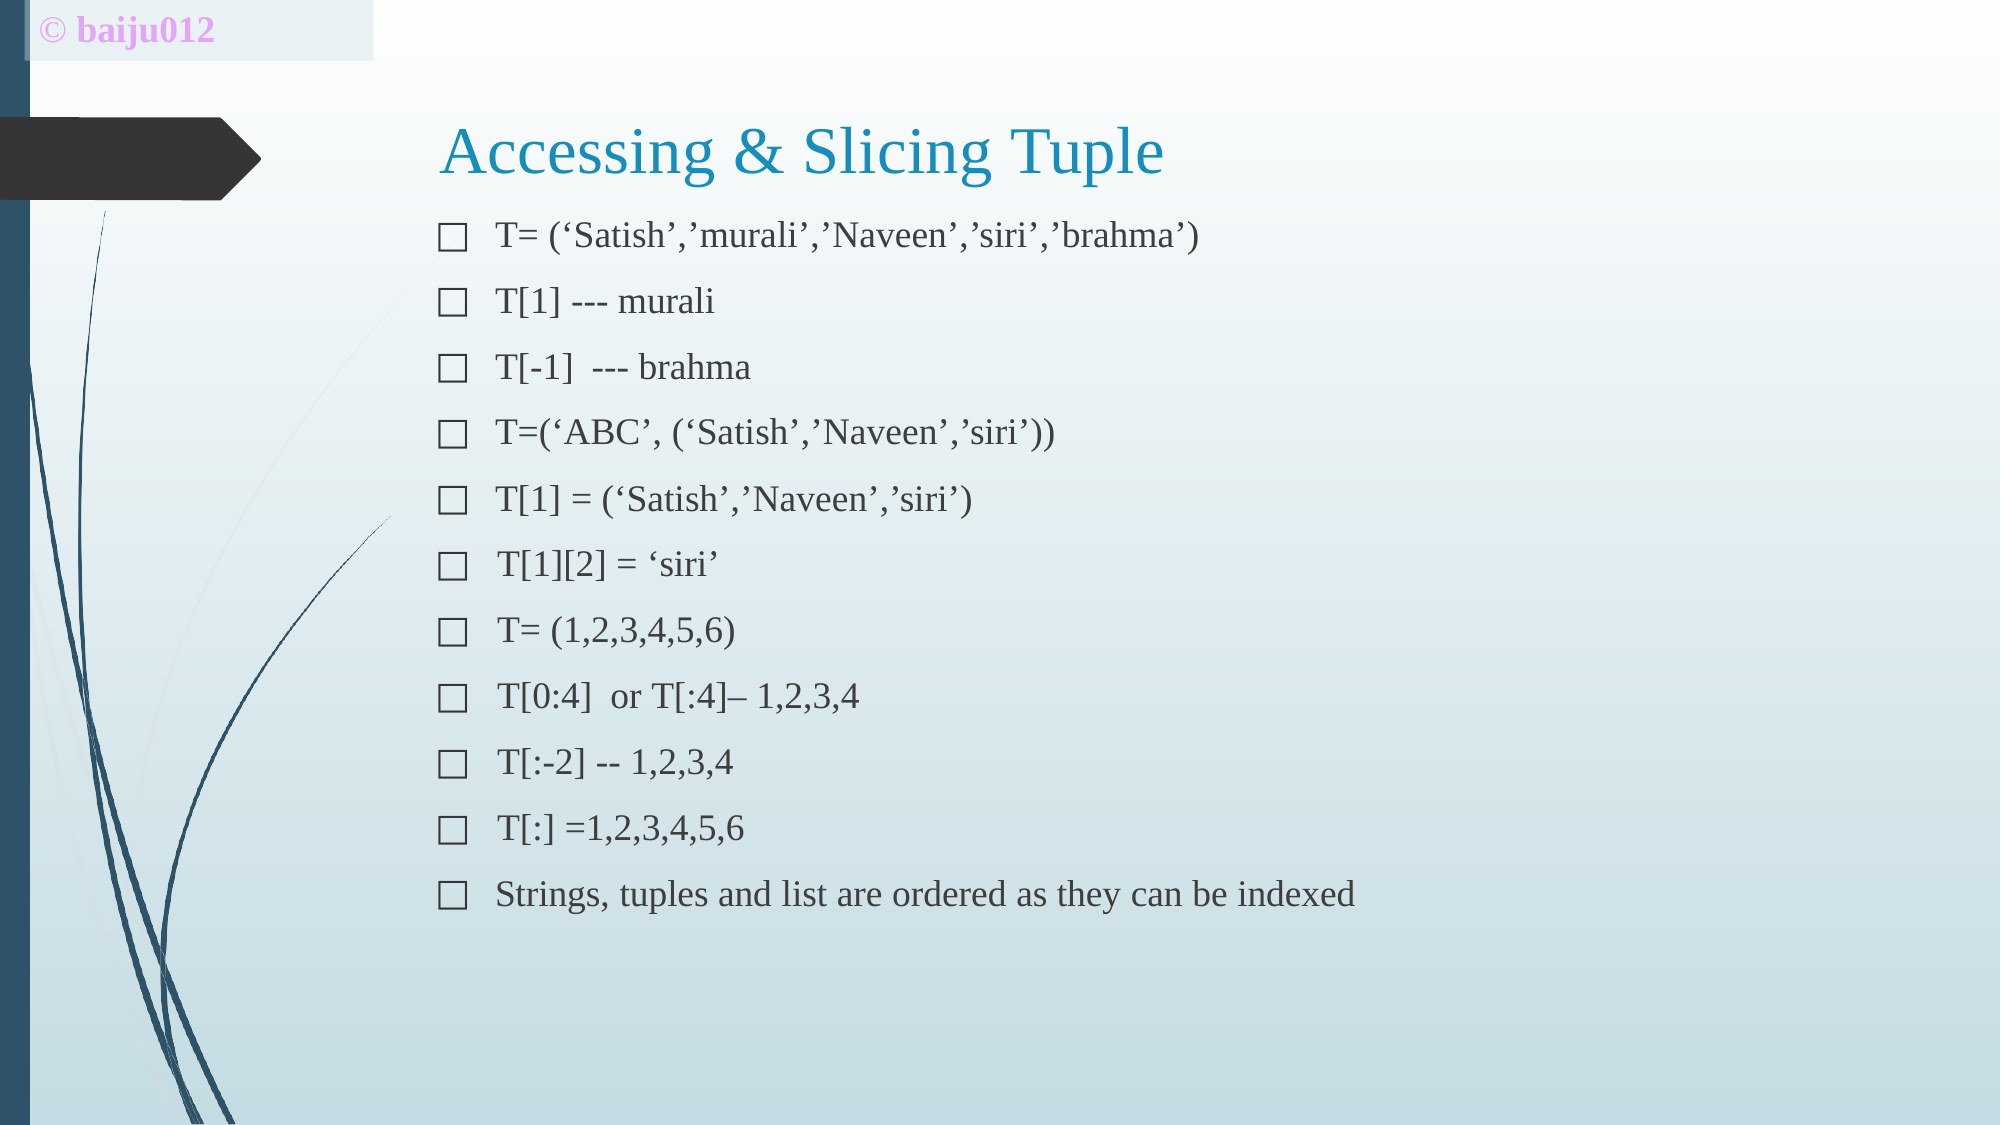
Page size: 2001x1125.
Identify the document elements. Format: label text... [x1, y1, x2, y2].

text_box T= (‘Satish’,’murali’,’Naveen’,’siri’,’brahma’) T[1] --- murali T[-1] --- brahma T=(‘ABC’, (‘Satish’,’Naveen’,’siri’)) T[1] = (‘Satish’,’Naveen’,’siri’) □ T[1][2] = ‘siri’ □ T= (1,2,3,4,5,6) □ T[0:4] or T[:4]– 1,2,3,4 □ T[:-2] -- 1,2,3,4 □ T[:] =1,2,3,4,5,6 Strings, tuples and list are ordered as they can be indexed [432, 187, 1357, 914]
picture [30, 61, 36, 117]
text_box Accessing & Slicing Tuple [437, 103, 1170, 187]
title © baiju012 [36, 2, 309, 193]
picture [30, 0, 2000, 1125]
